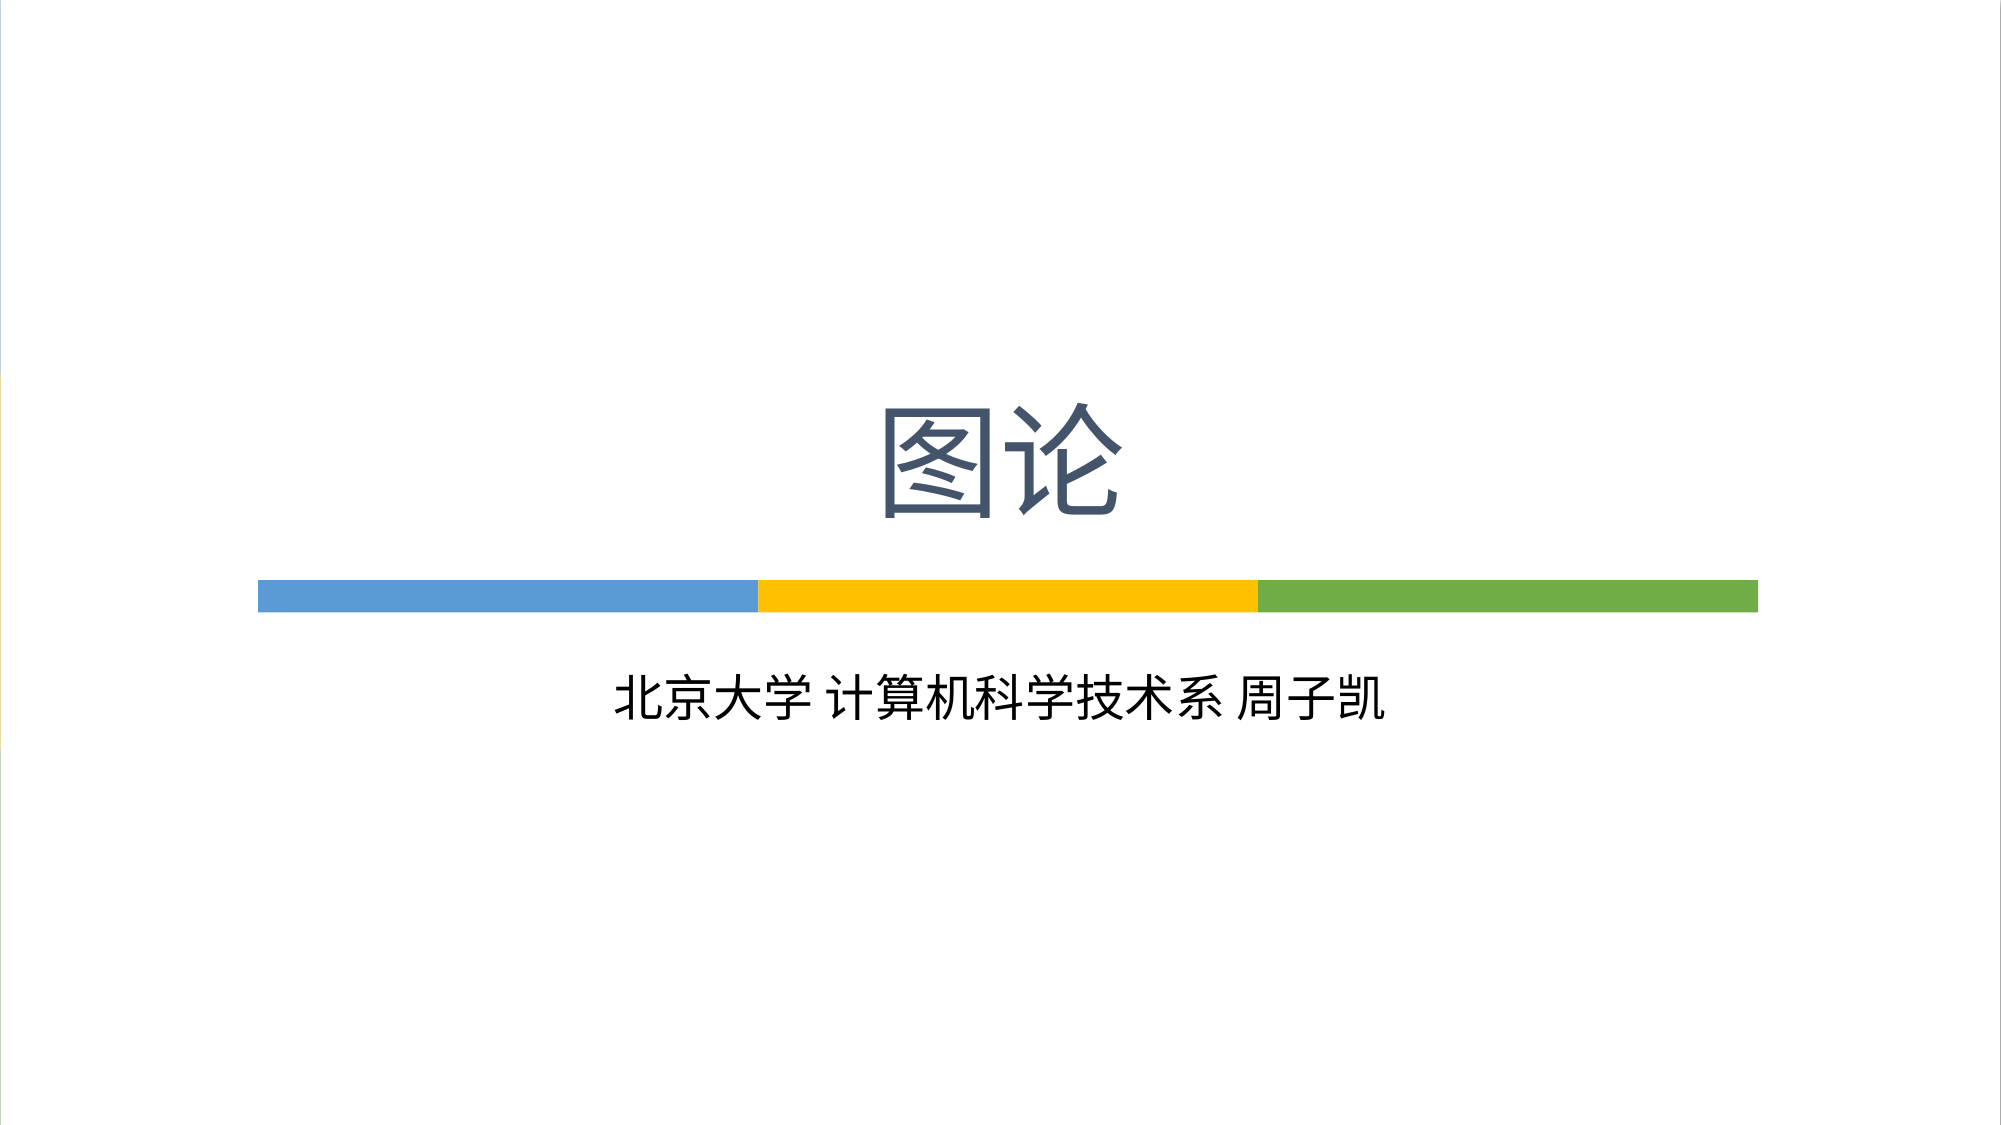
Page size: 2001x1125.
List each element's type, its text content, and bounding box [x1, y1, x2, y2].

subtitle 北京大学 计算机科学技术系 周子凯 [249, 665, 1750, 937]
title 图论 [249, 149, 1750, 542]
